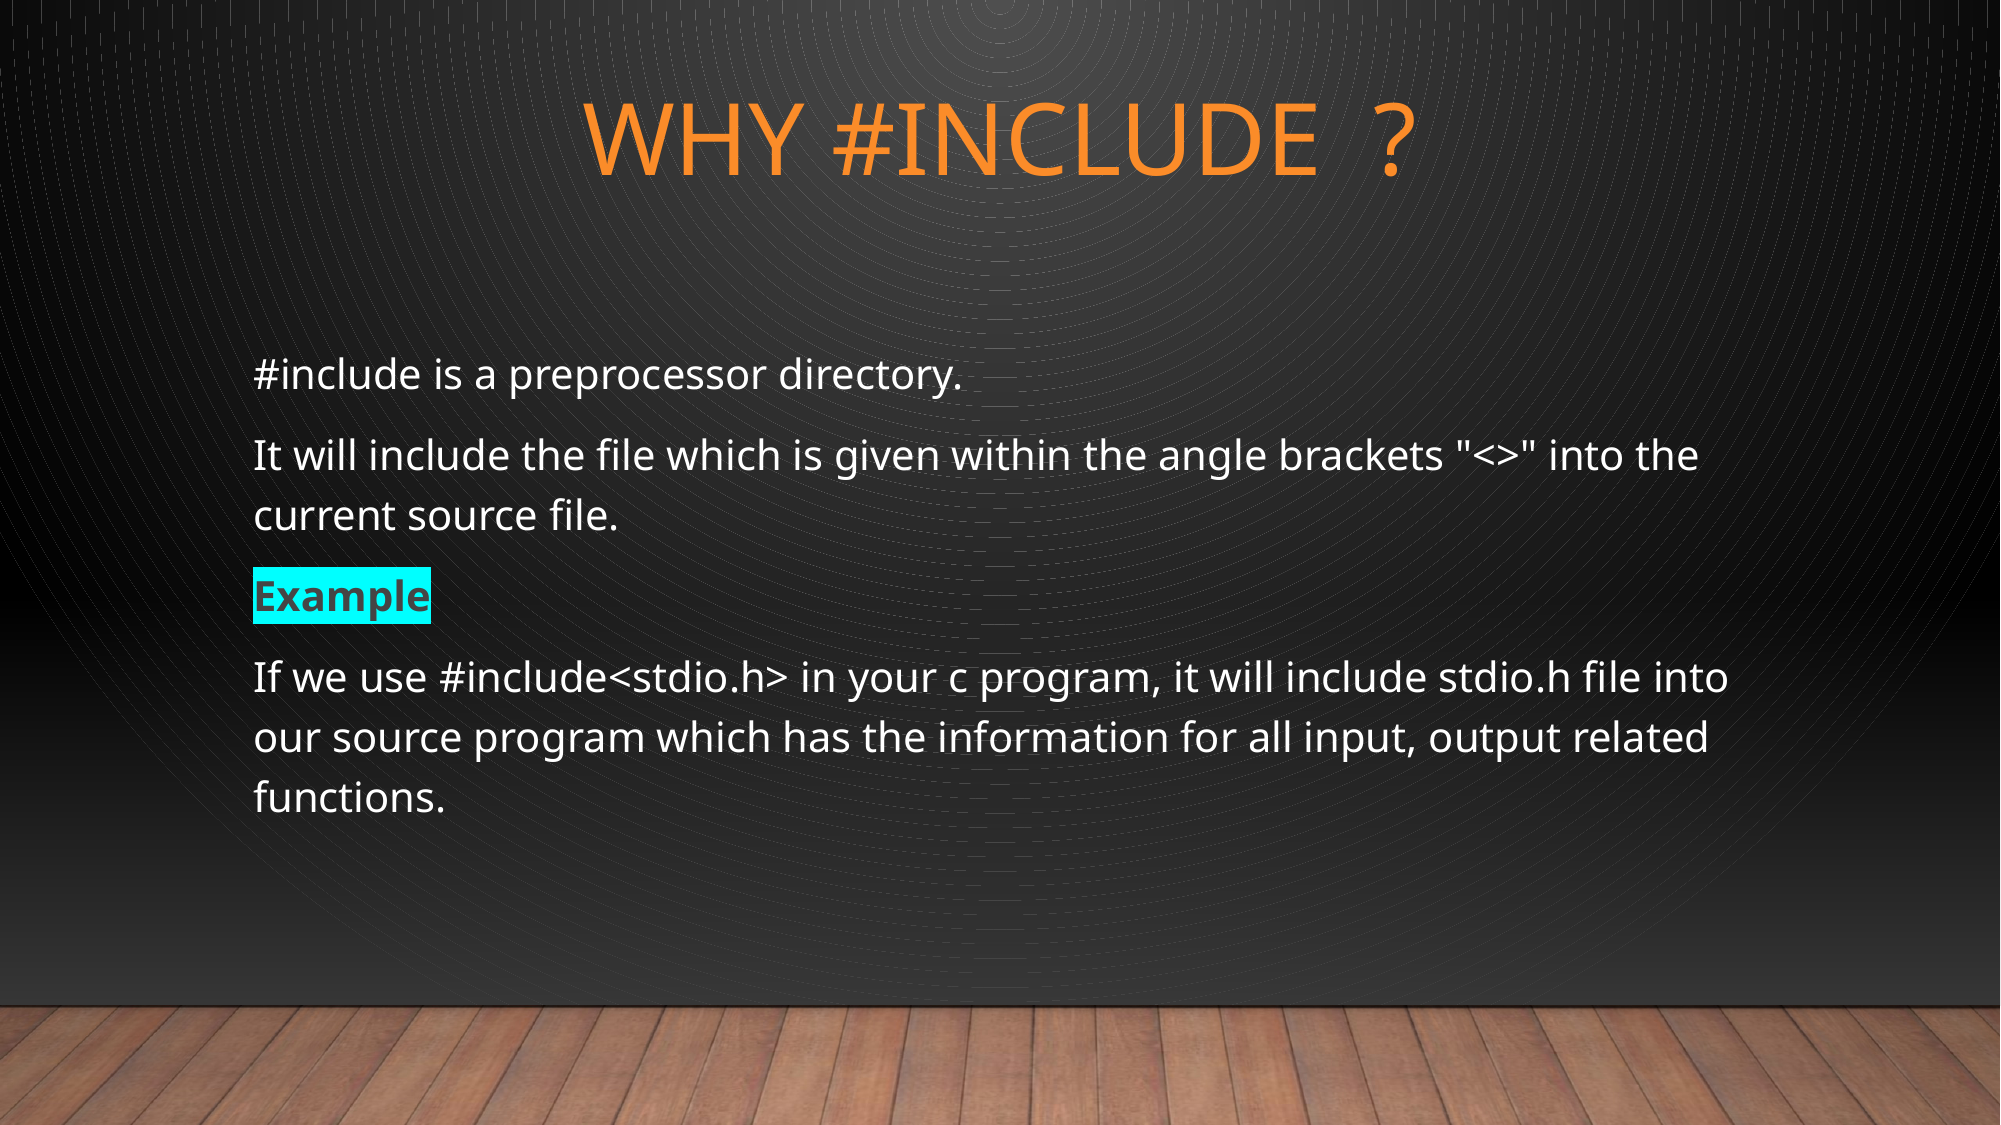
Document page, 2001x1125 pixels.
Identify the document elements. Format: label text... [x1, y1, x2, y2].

title Why #include ? [237, 76, 1763, 331]
picture [0, 1005, 2000, 1125]
list #include is a preprocessor directory. It will include the file which is given within the angle brackets "<>" into the current source file. Example If we use #include<stdio.h> in your c program, it will include stdio.h file into our source program which has the information for all input, output related functions. [238, 330, 1763, 897]
